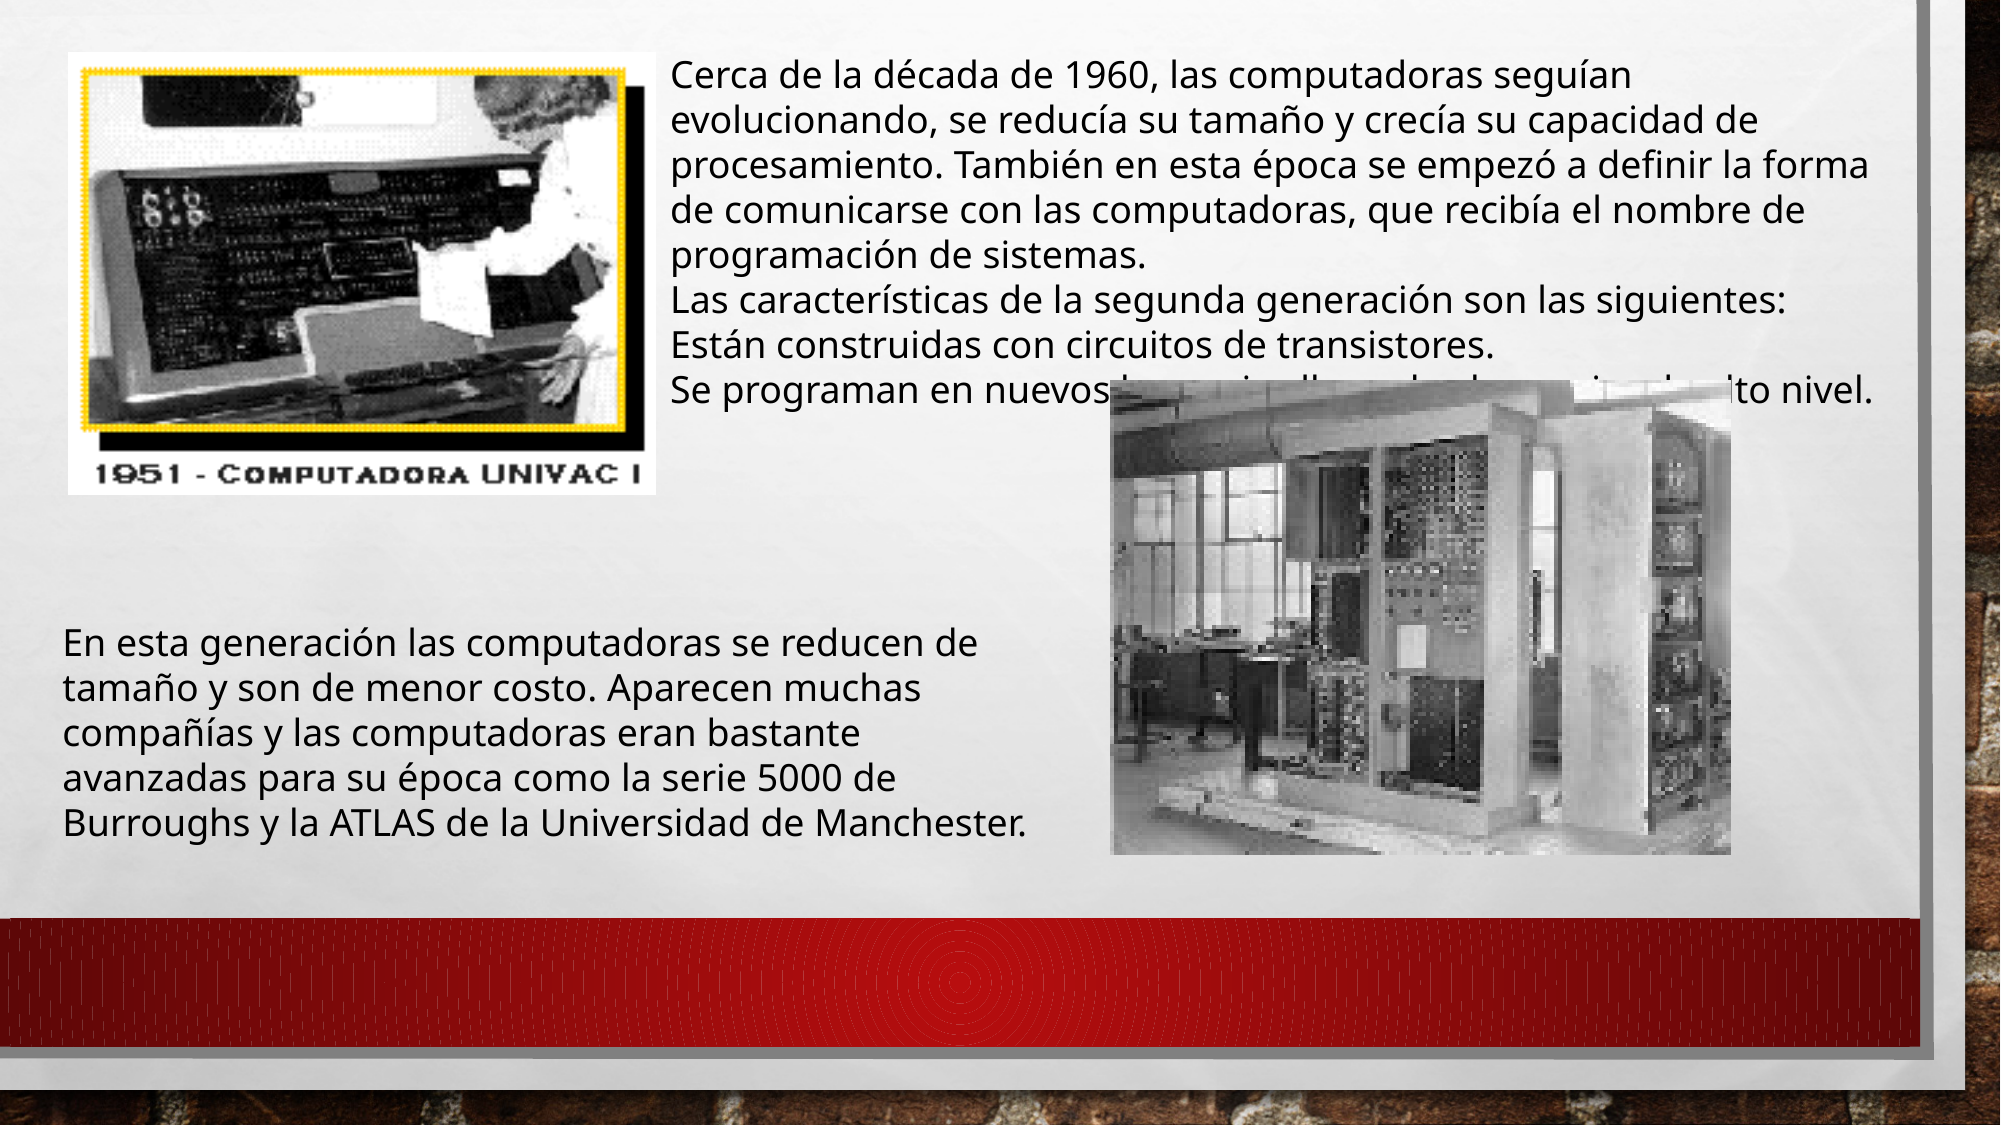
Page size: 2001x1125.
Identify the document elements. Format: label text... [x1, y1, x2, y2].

picture [0, 0, 2000, 1125]
picture [1109, 380, 1731, 855]
picture [68, 52, 656, 495]
text_box Cerca de la década de 1960, las computadoras seguían evolucionando, se reducía su tamaño y crecía su capacidad de procesamiento. También en esta época se empezó a definir la forma de comunicarse con las computadoras, que recibía el nombre de programación de sistemas. Las características de la segunda generación son las siguientes: Están construidas con circuitos de transistores. Se programan en nuevos lenguajes llamados lenguajes de alto nivel. [655, 43, 1914, 419]
text_box En esta generación las computadoras se reducen de tamaño y son de menor costo. Aparecen muchas compañías y las computadoras eran bastante avanzadas para su época como la serie 5000 de Burroughs y la ATLAS de la Universidad de Manchester. [47, 612, 1048, 852]
